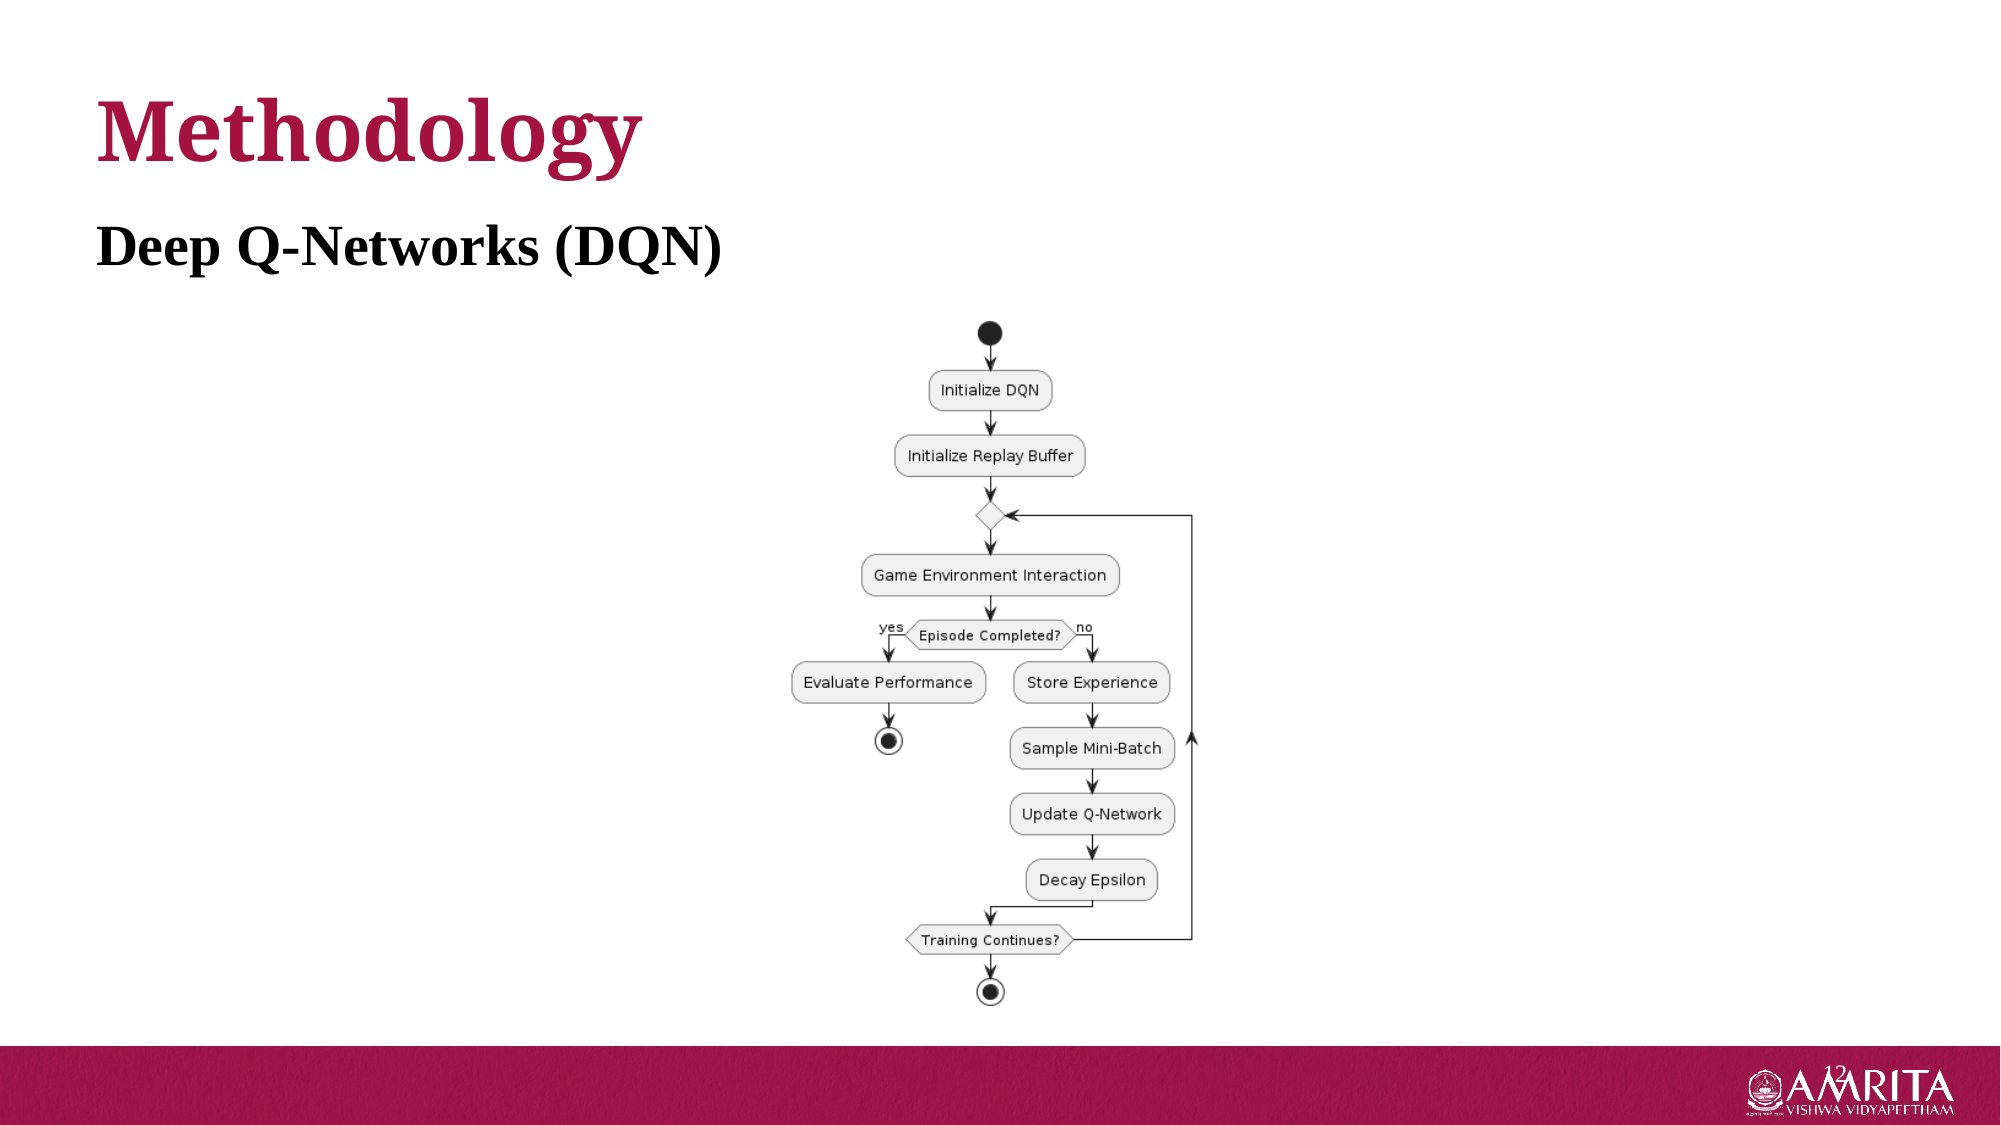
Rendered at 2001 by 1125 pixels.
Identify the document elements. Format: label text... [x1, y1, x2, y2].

picture [778, 309, 1222, 1017]
list Deep Q-Networks (DQN) [80, 207, 1758, 288]
slide_number 12 [1412, 1042, 1863, 1103]
picture [0, 1046, 2001, 1125]
text_box Methodology [80, 82, 1958, 187]
